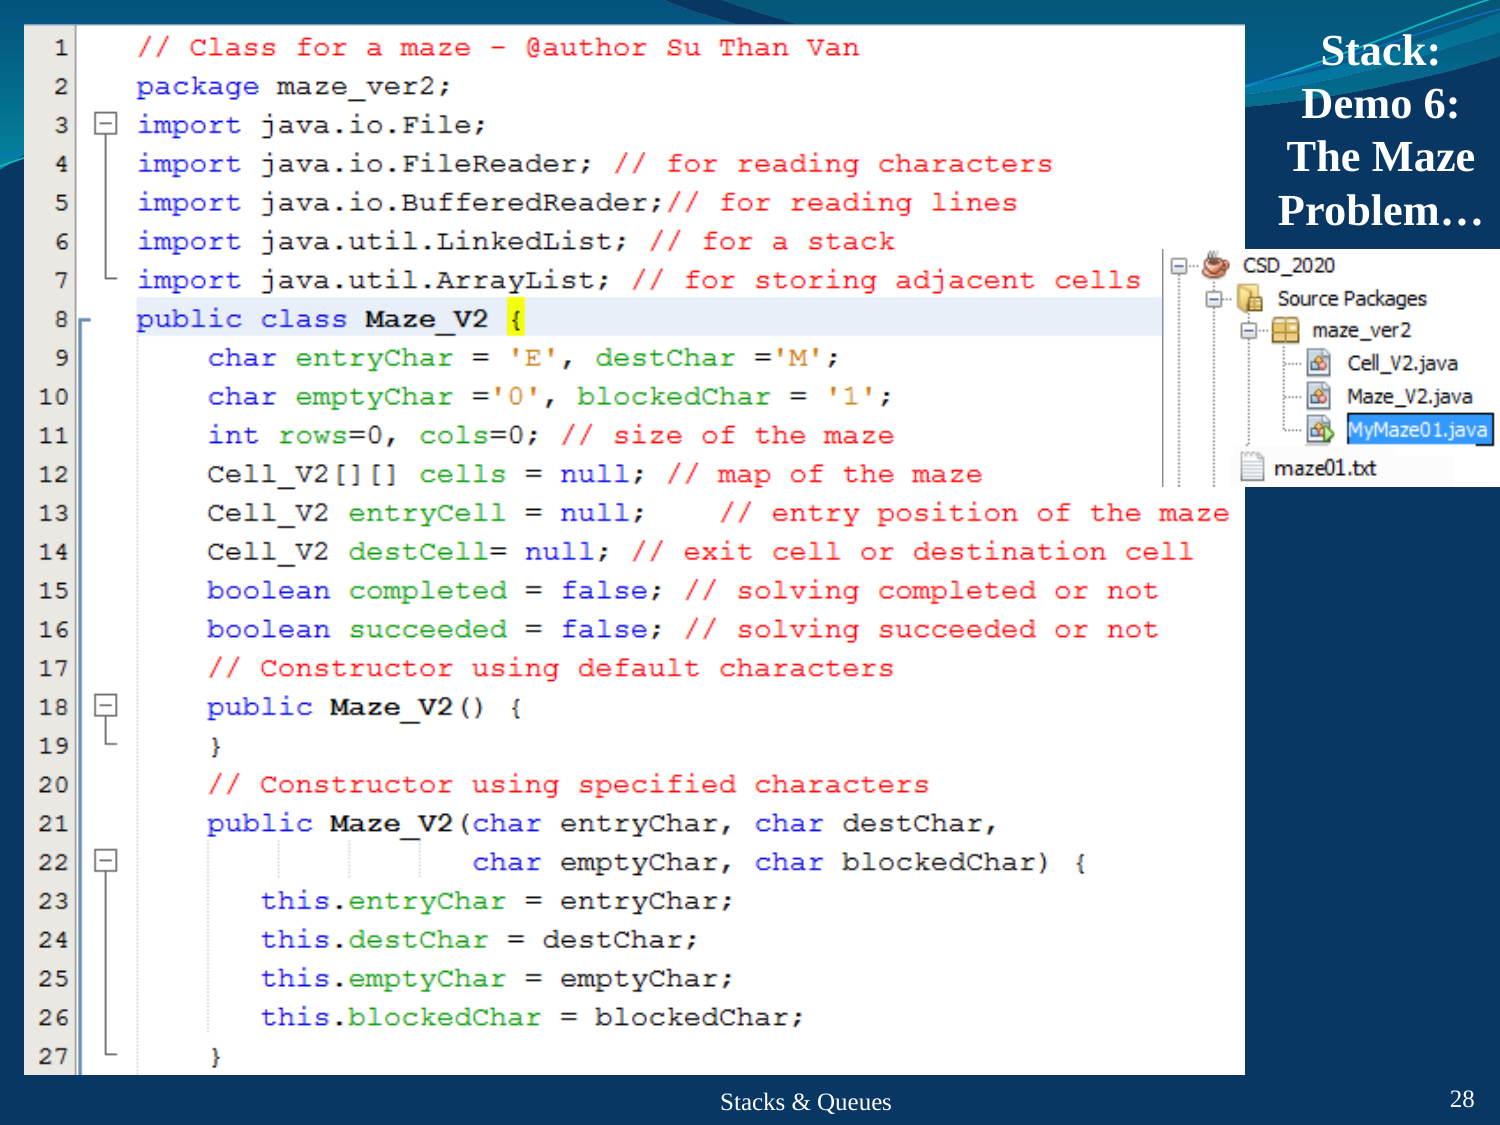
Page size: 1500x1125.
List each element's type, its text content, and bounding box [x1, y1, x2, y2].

title Stack: Demo 6: The Maze Problem… [1262, 12, 1500, 249]
footer Stacks & Queues [437, 1087, 1175, 1116]
picture [24, 24, 1500, 1076]
slide_number 28 [1387, 1074, 1475, 1113]
